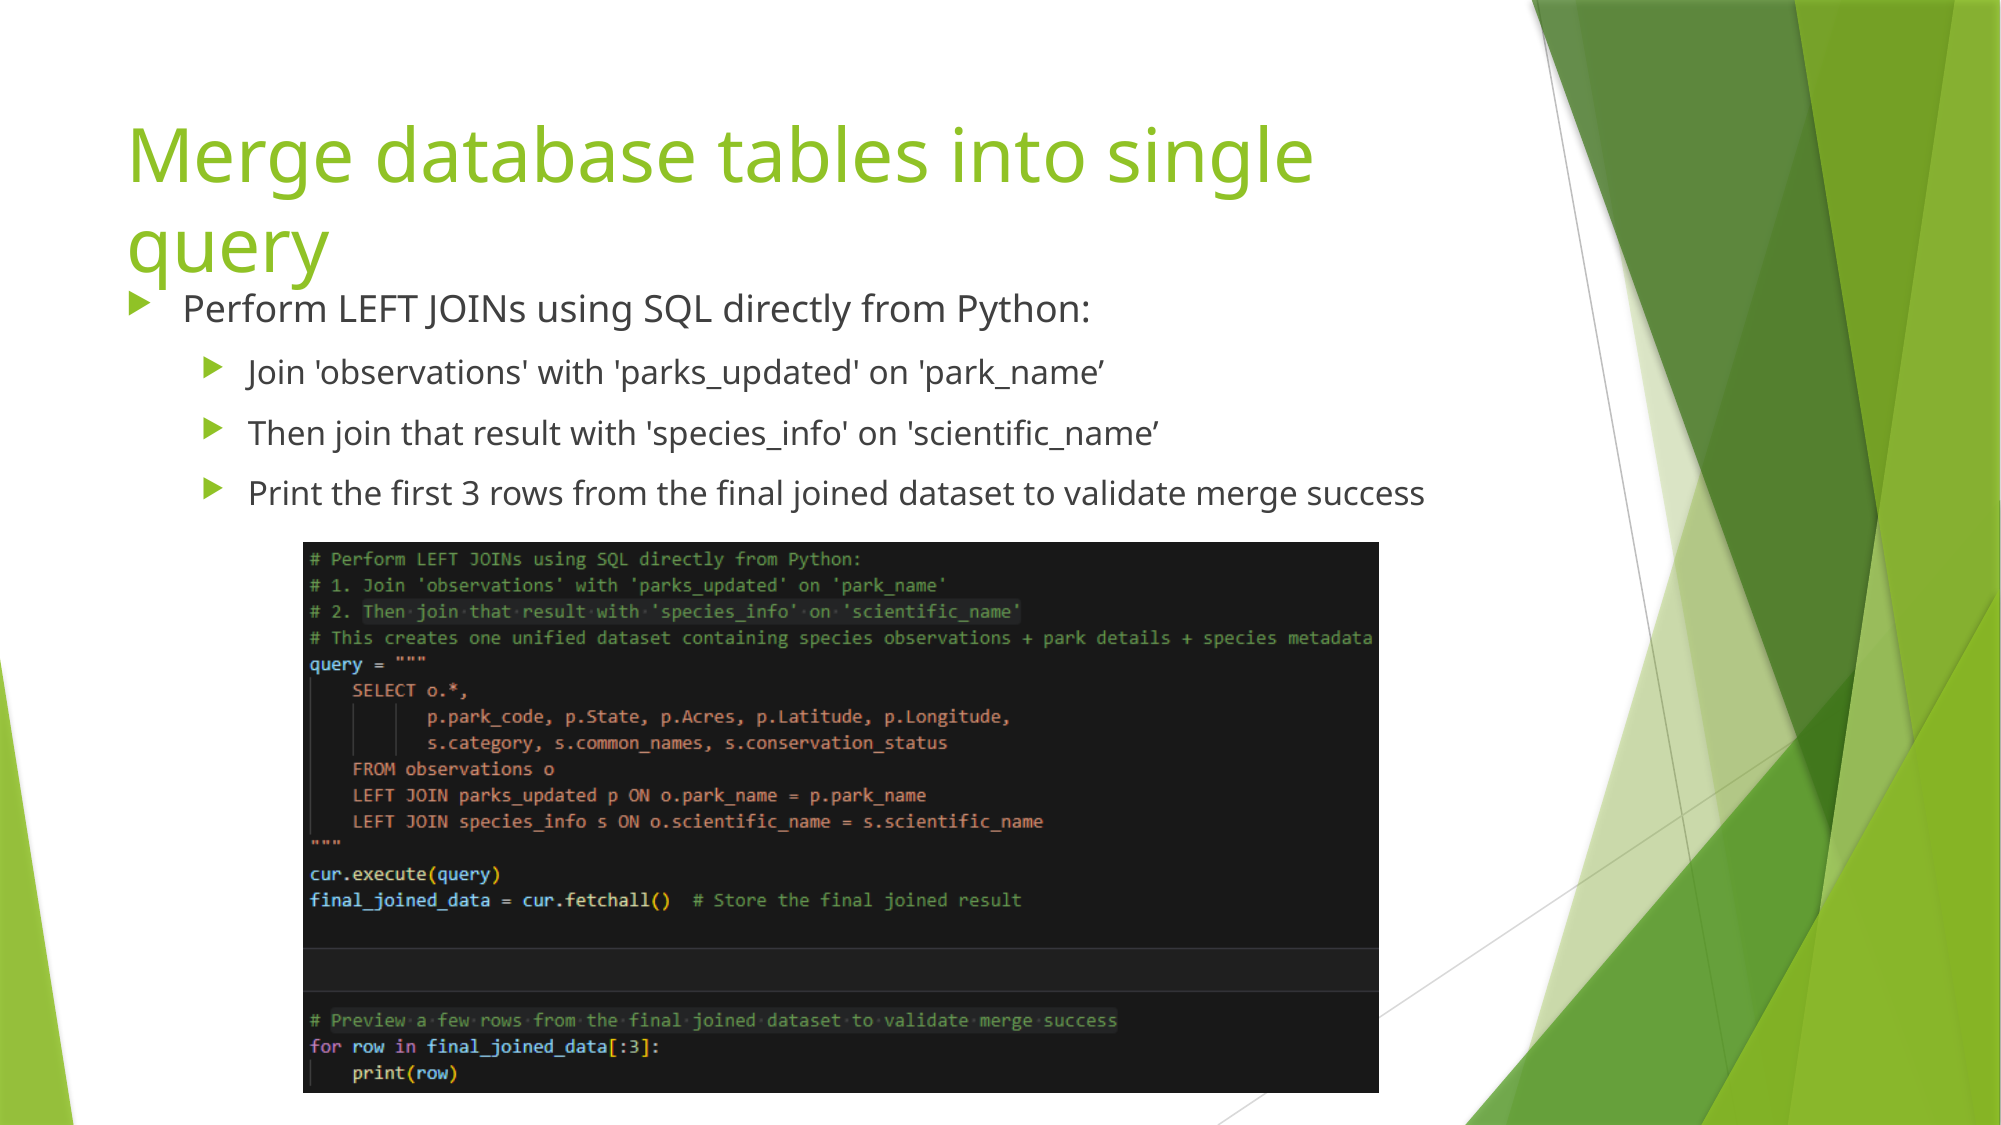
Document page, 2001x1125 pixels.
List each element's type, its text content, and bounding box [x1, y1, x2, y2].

title Merge database tables into single query [111, 99, 1522, 277]
picture [303, 541, 1379, 1093]
list Perform LEFT JOINs using SQL directly from Python: Join 'observations' with 'parks_updated' on 'park_name’ Then join that result with 'species_info' on 'scientific_name’ Print the first 3 rows from the final joined dataset to validate merge success [111, 277, 1617, 915]
